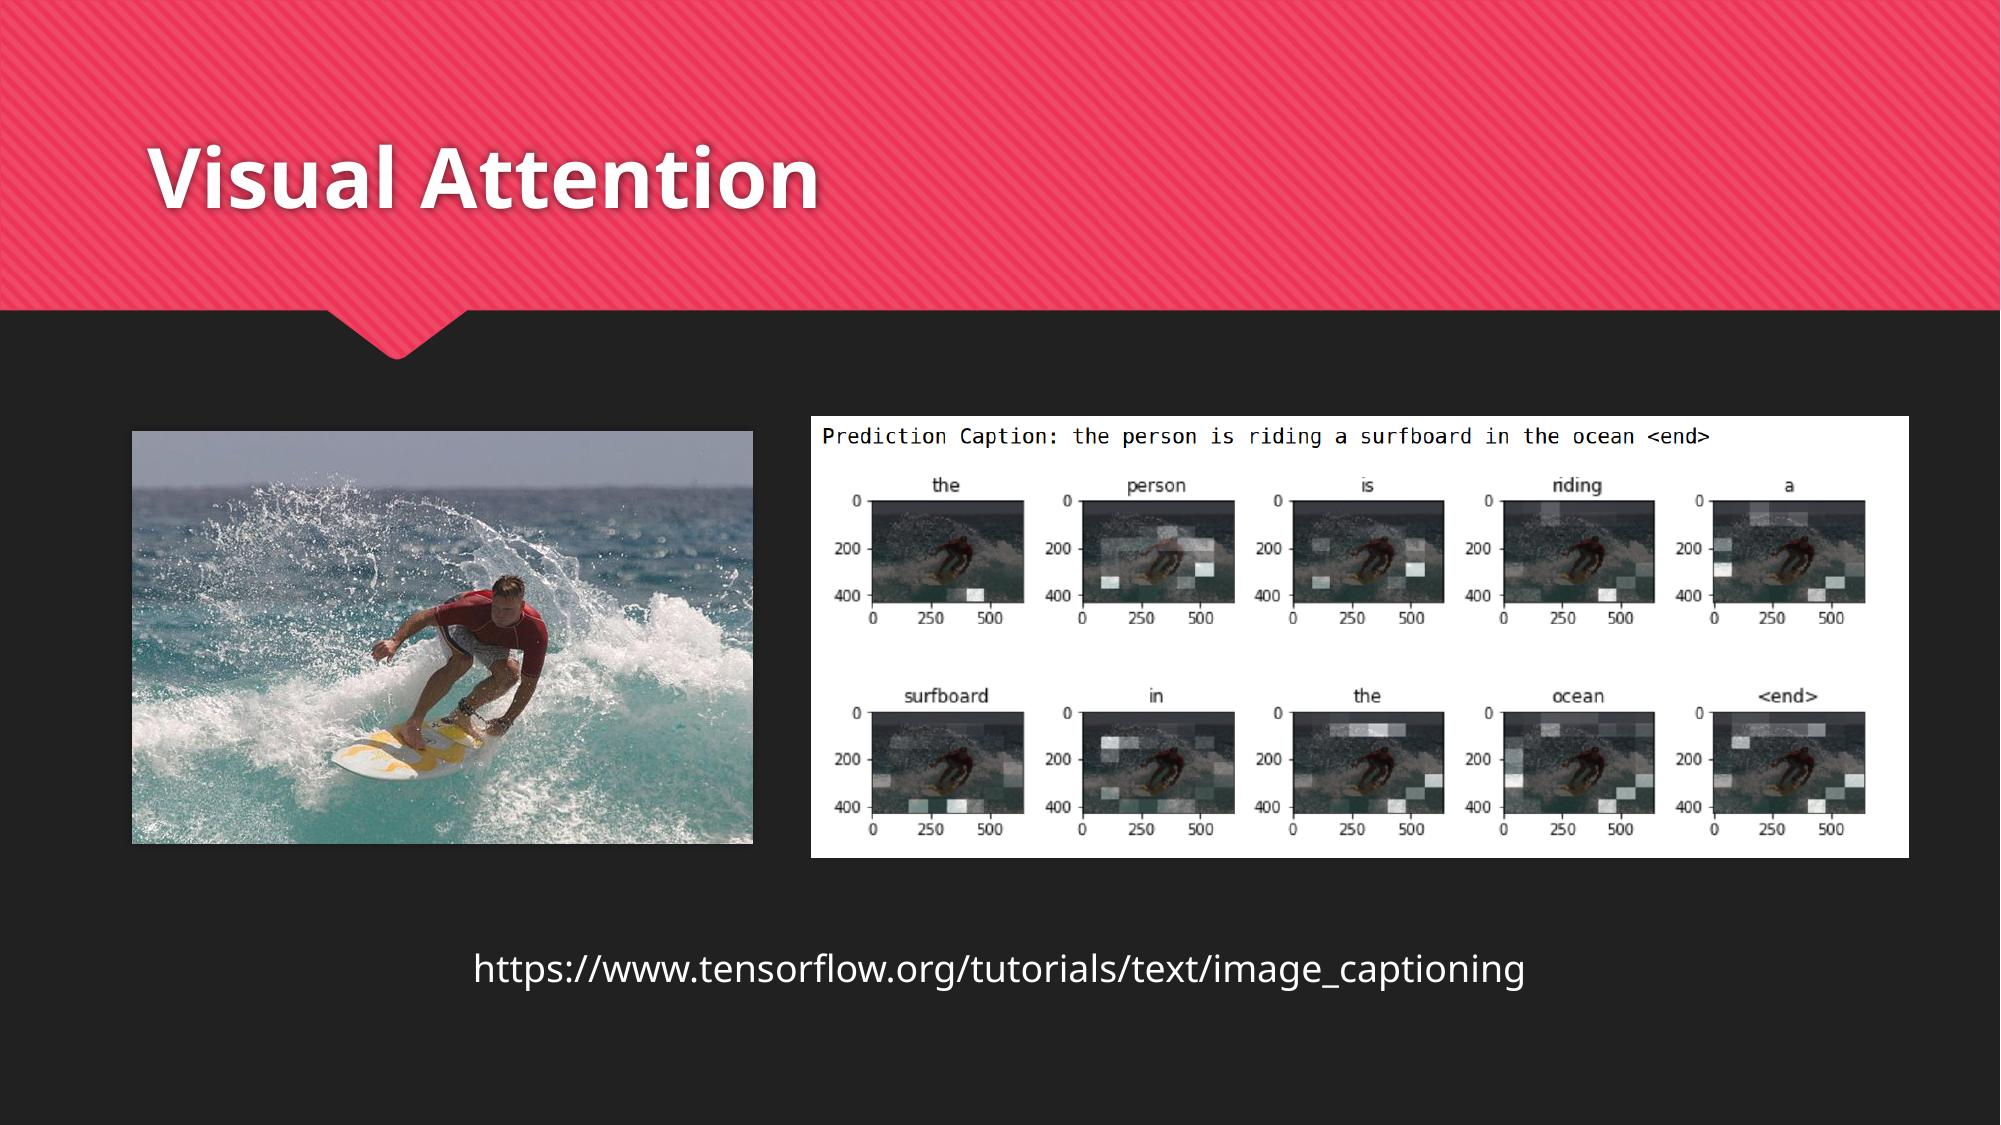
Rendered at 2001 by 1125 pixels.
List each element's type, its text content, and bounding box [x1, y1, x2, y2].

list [132, 430, 753, 844]
picture [811, 416, 1909, 859]
text_box https://www.tensorflow.org/tutorials/text/image_captioning [402, 937, 1598, 998]
title Visual Attention [132, 73, 1868, 233]
